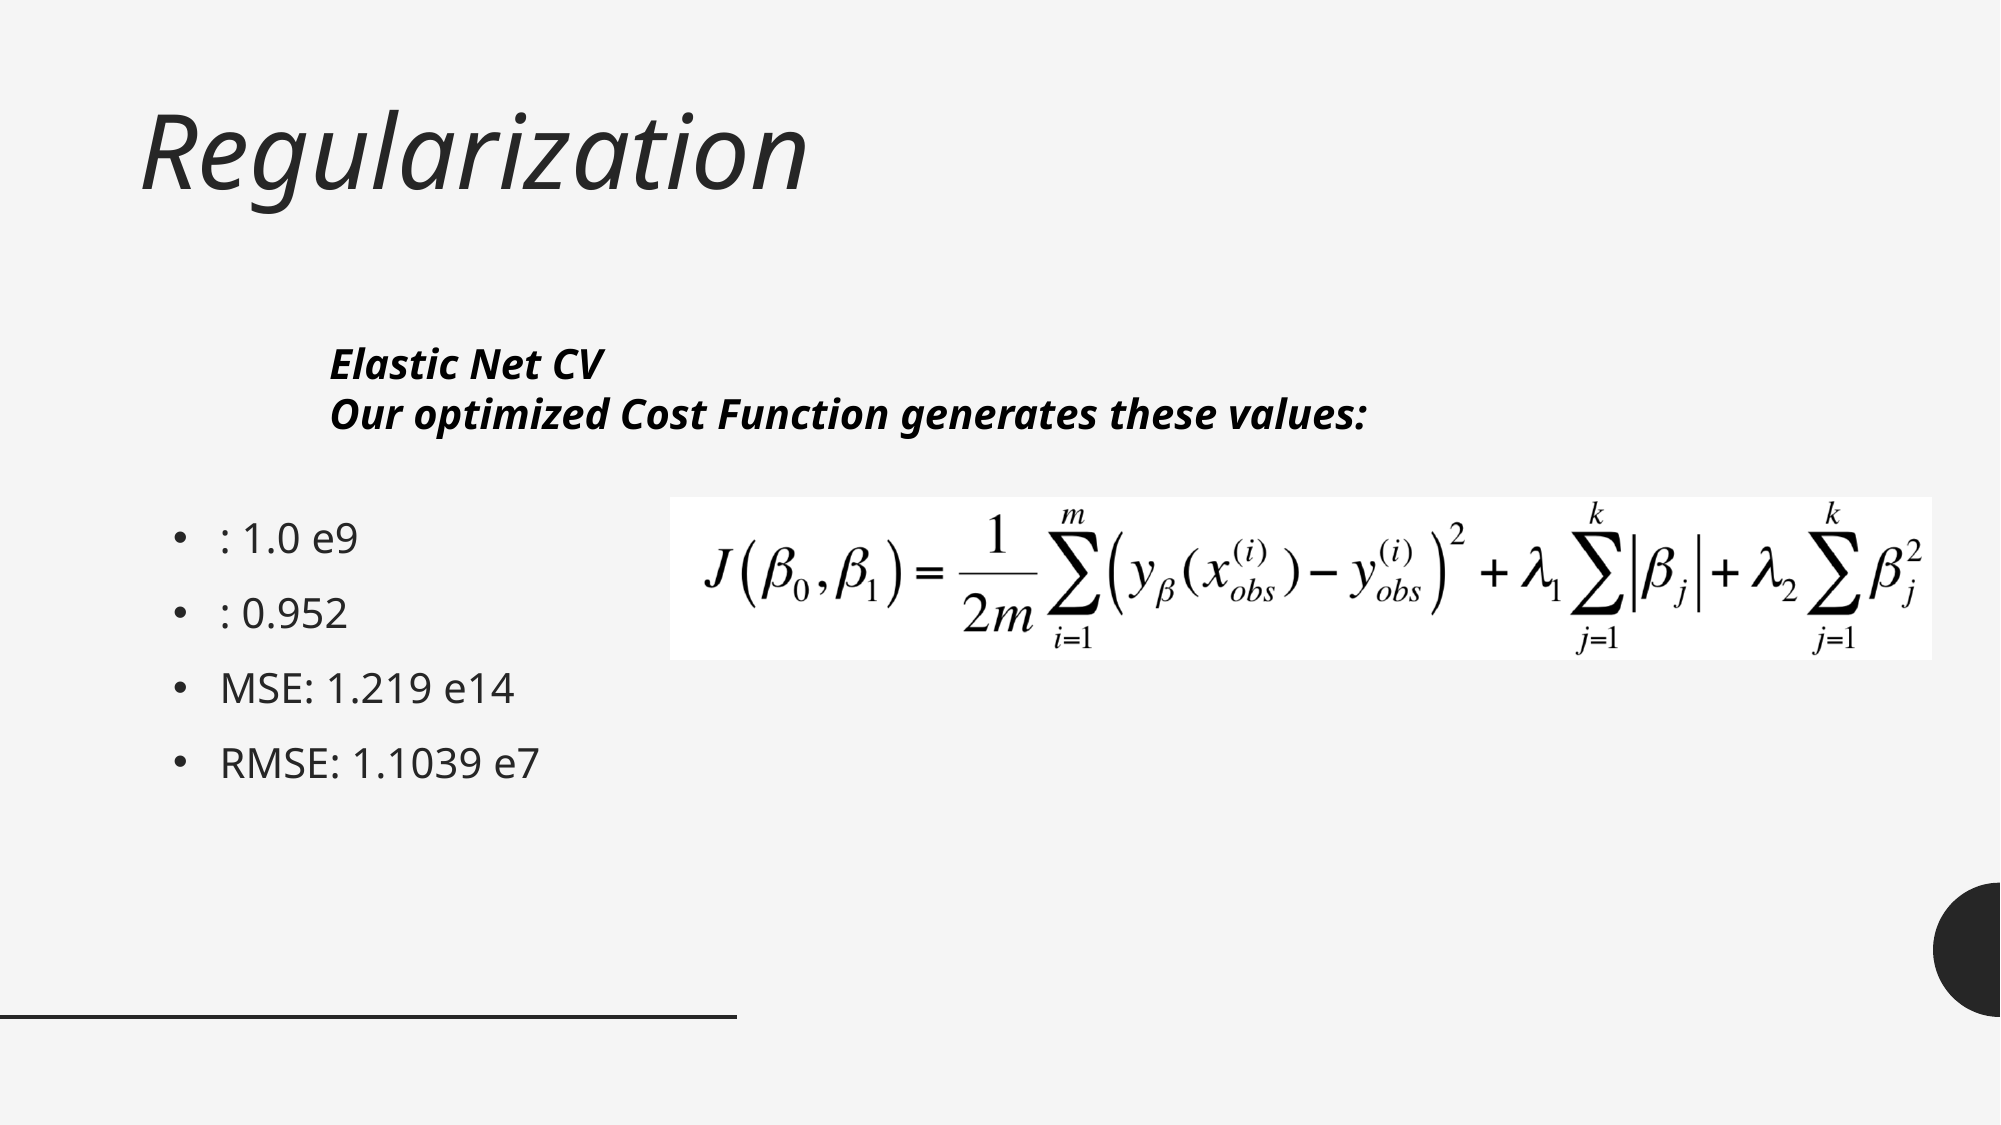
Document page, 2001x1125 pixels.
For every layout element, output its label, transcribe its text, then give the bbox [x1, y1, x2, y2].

text_box Elastic Net CV Our optimized Cost Function generates these values: [314, 330, 1383, 446]
title Regularization [72, 91, 827, 905]
picture [670, 497, 1932, 660]
